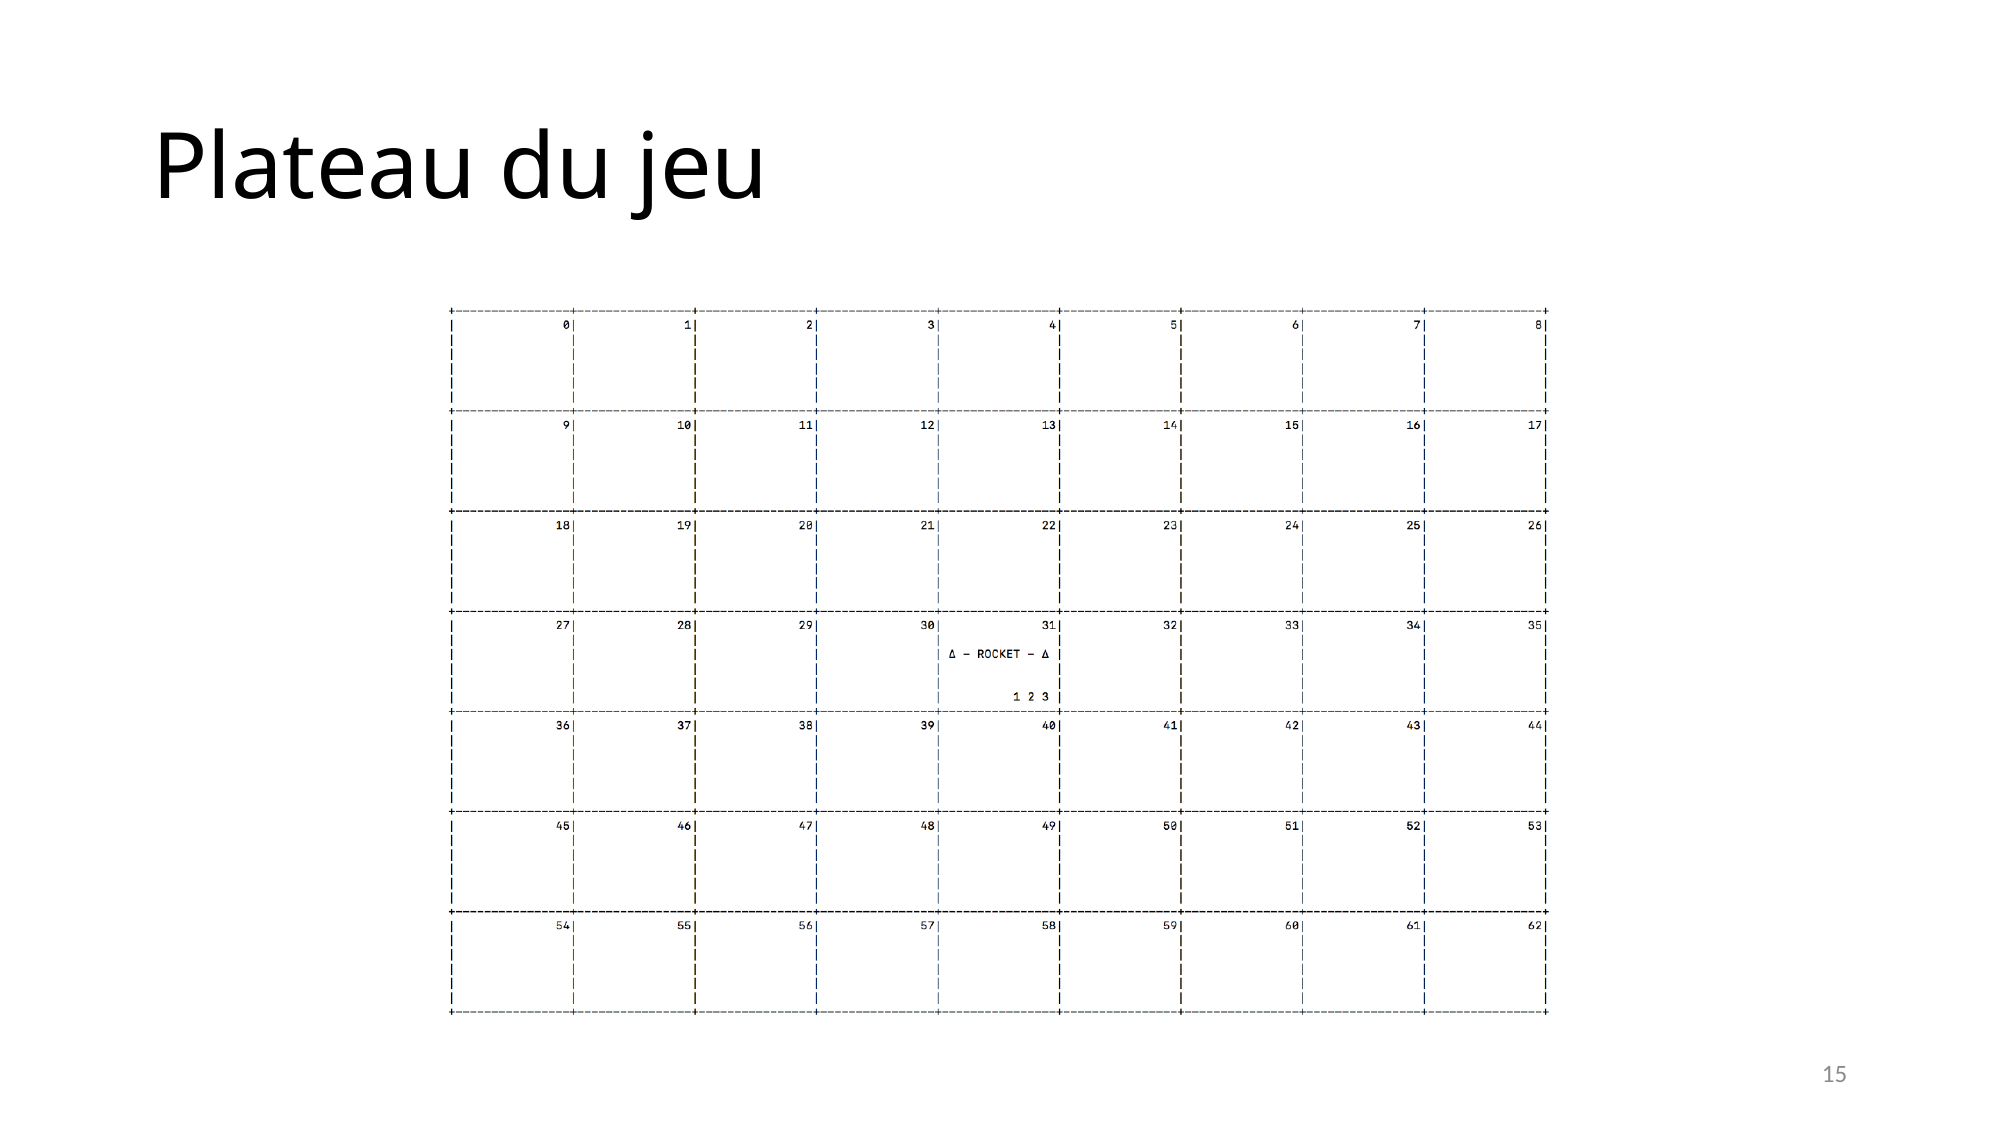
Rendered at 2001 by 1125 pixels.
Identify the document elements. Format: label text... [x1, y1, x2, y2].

title Plateau du jeu [137, 59, 1863, 278]
picture [447, 304, 1553, 1016]
slide_number 15 [1412, 1042, 1863, 1103]
